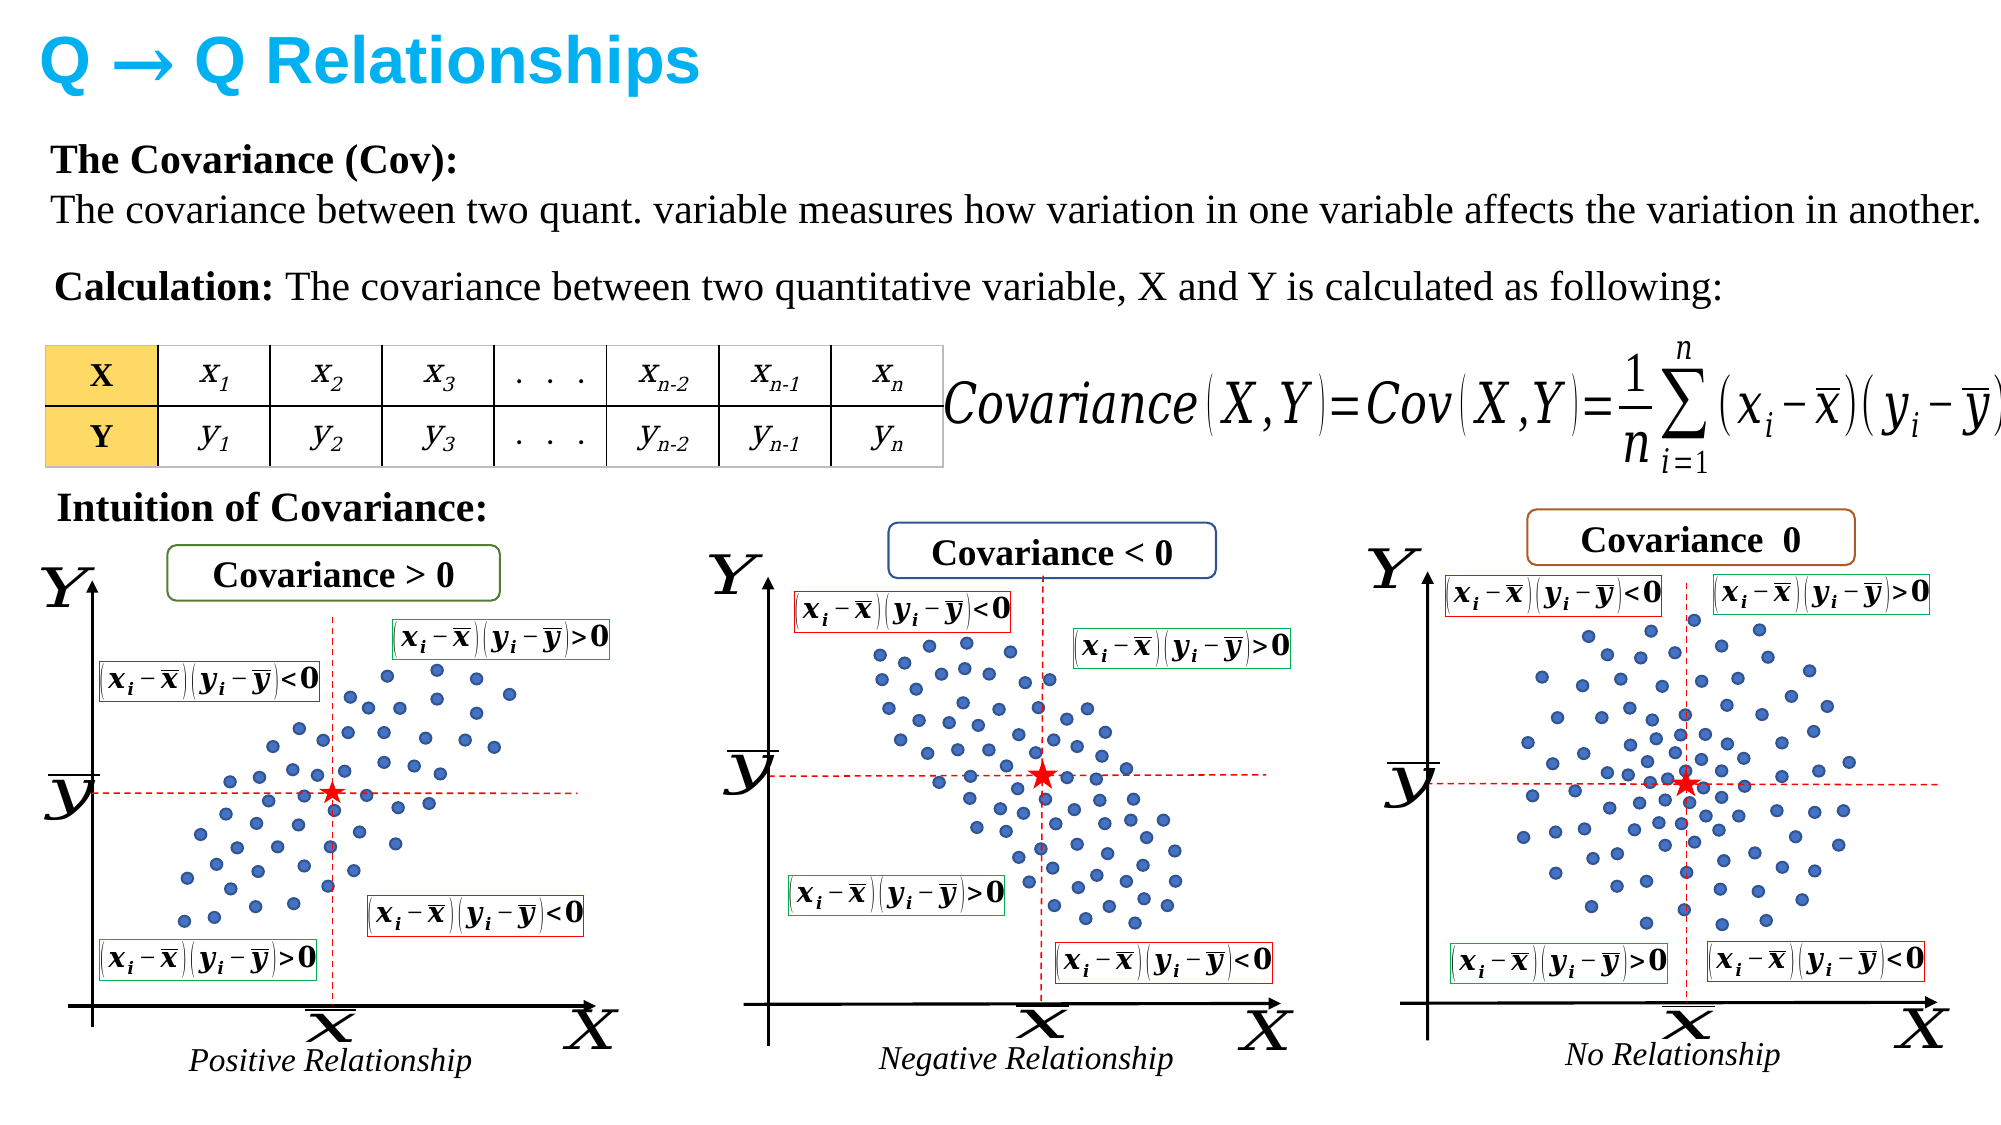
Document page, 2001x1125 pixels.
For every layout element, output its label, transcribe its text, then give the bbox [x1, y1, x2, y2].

table_cell y3 [383, 407, 493, 466]
table_cell yn-2 [607, 407, 718, 466]
text_box Covariance > 0 [166, 544, 501, 559]
table_header X [46, 346, 157, 405]
table_header xn-2 [607, 346, 718, 405]
table_header x2 [271, 346, 381, 405]
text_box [1364, 541, 1955, 1080]
table_header . . . [495, 346, 606, 405]
table_cell yn [832, 407, 942, 466]
text_box Intuition of Covariance: [41, 472, 559, 538]
table_cell Y [46, 407, 157, 466]
table_header xn [832, 346, 942, 405]
table_cell yn-1 [720, 407, 830, 466]
text_box Q → Q Relationships [24, 9, 1572, 105]
table_header xn-1 [720, 346, 830, 405]
table_cell y2 [271, 407, 381, 466]
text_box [37, 559, 624, 1087]
table_header x3 [383, 346, 493, 405]
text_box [705, 546, 1298, 1085]
text_box The Covariance (Cov): The covariance between two quant. variable measures how variation in one variable affects the variation in another. [35, 124, 2000, 240]
text_box Covariance < 0 [887, 521, 1218, 546]
text_box Calculation: The covariance between two quantitative variable, X and Y is calculated as following: [39, 251, 1962, 317]
table_header x1 [159, 346, 269, 405]
table_cell . . . [495, 407, 606, 466]
table_cell y1 [159, 407, 269, 466]
